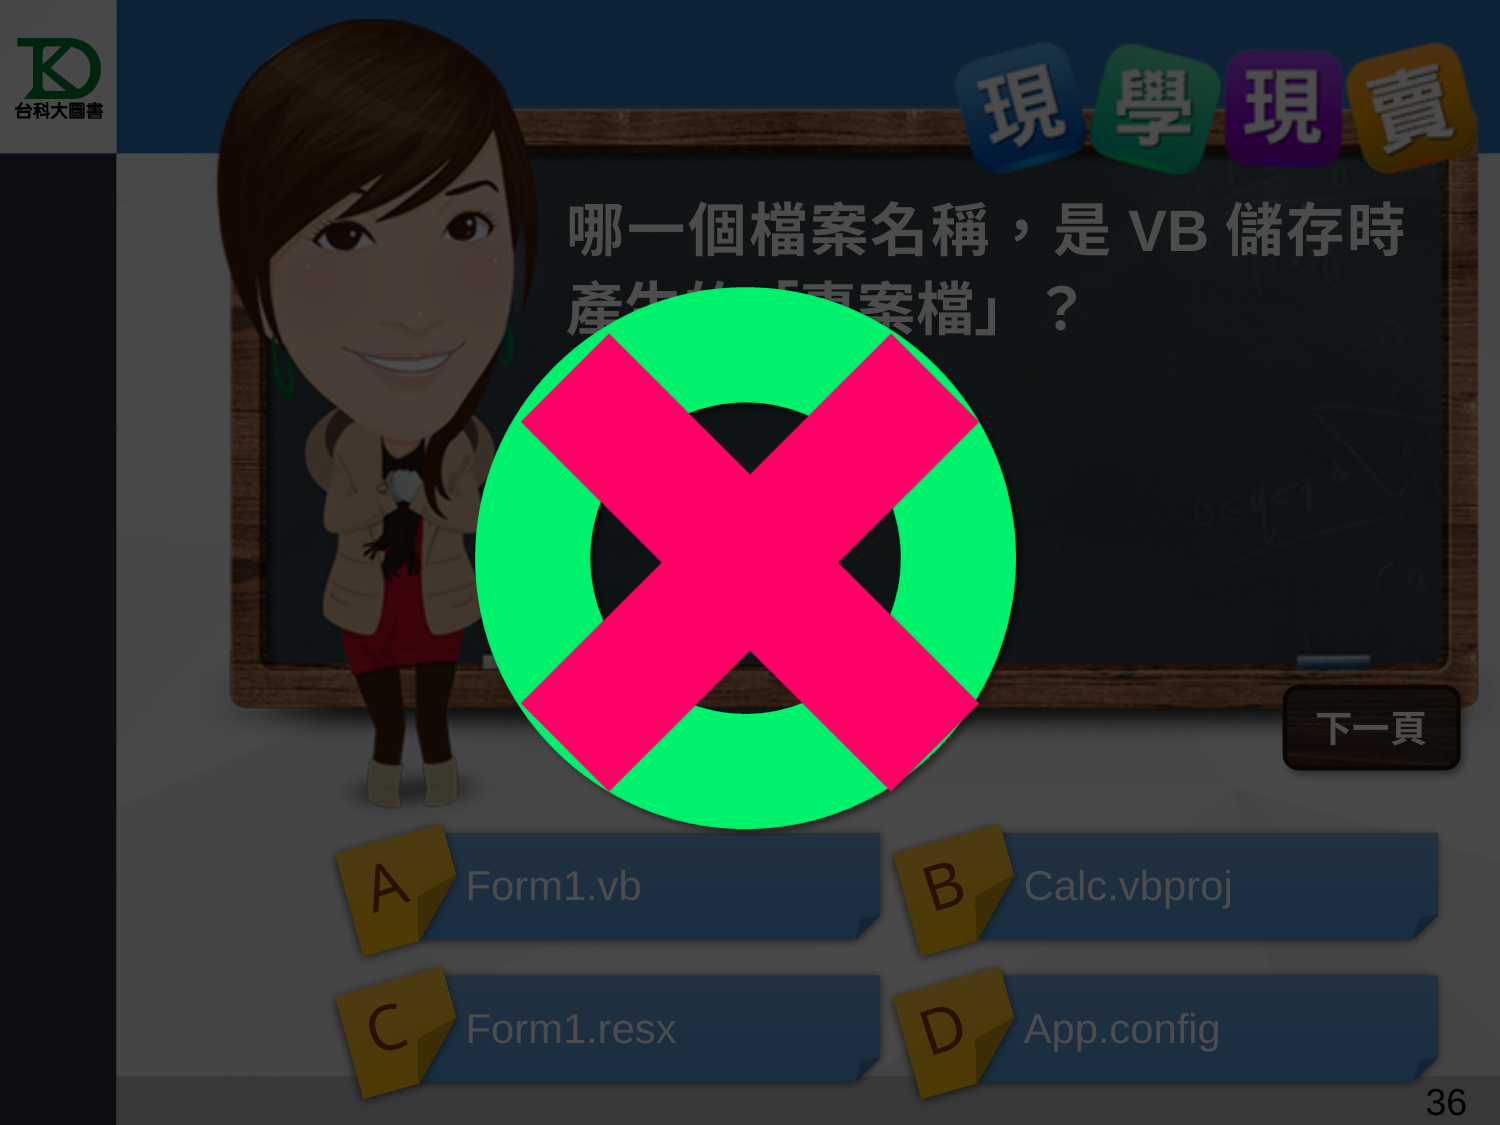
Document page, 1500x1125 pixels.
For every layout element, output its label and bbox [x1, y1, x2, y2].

text_box [0, 0, 1500, 1125]
text_box [903, 975, 1439, 1086]
picture [471, 283, 1029, 842]
text_box [345, 832, 881, 943]
text_box [345, 975, 881, 1086]
text_box [903, 832, 1439, 943]
